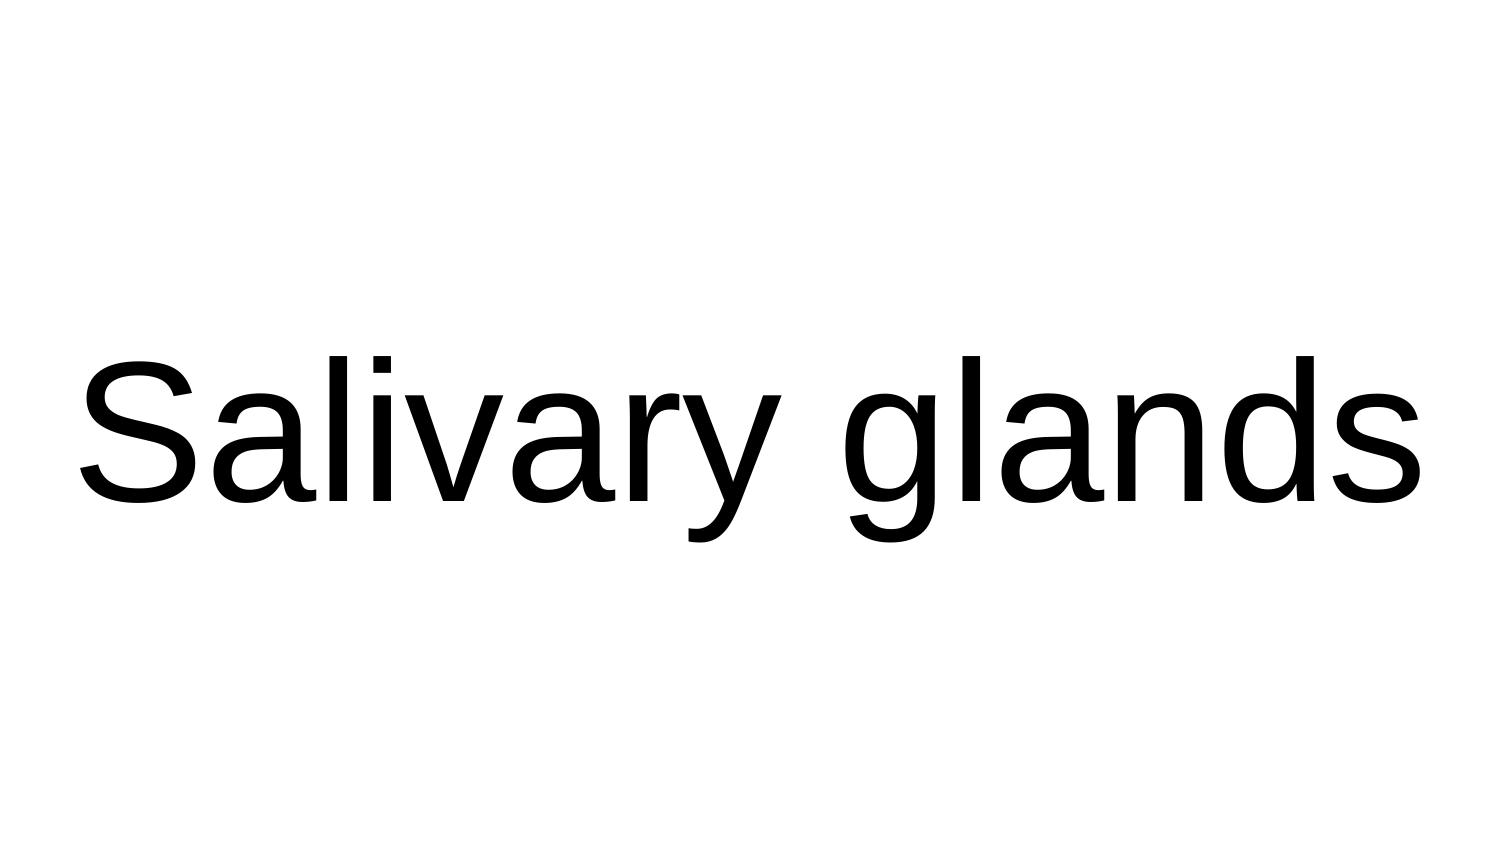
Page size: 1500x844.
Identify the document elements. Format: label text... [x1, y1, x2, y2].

title Salivary glands [51, 352, 1449, 491]
